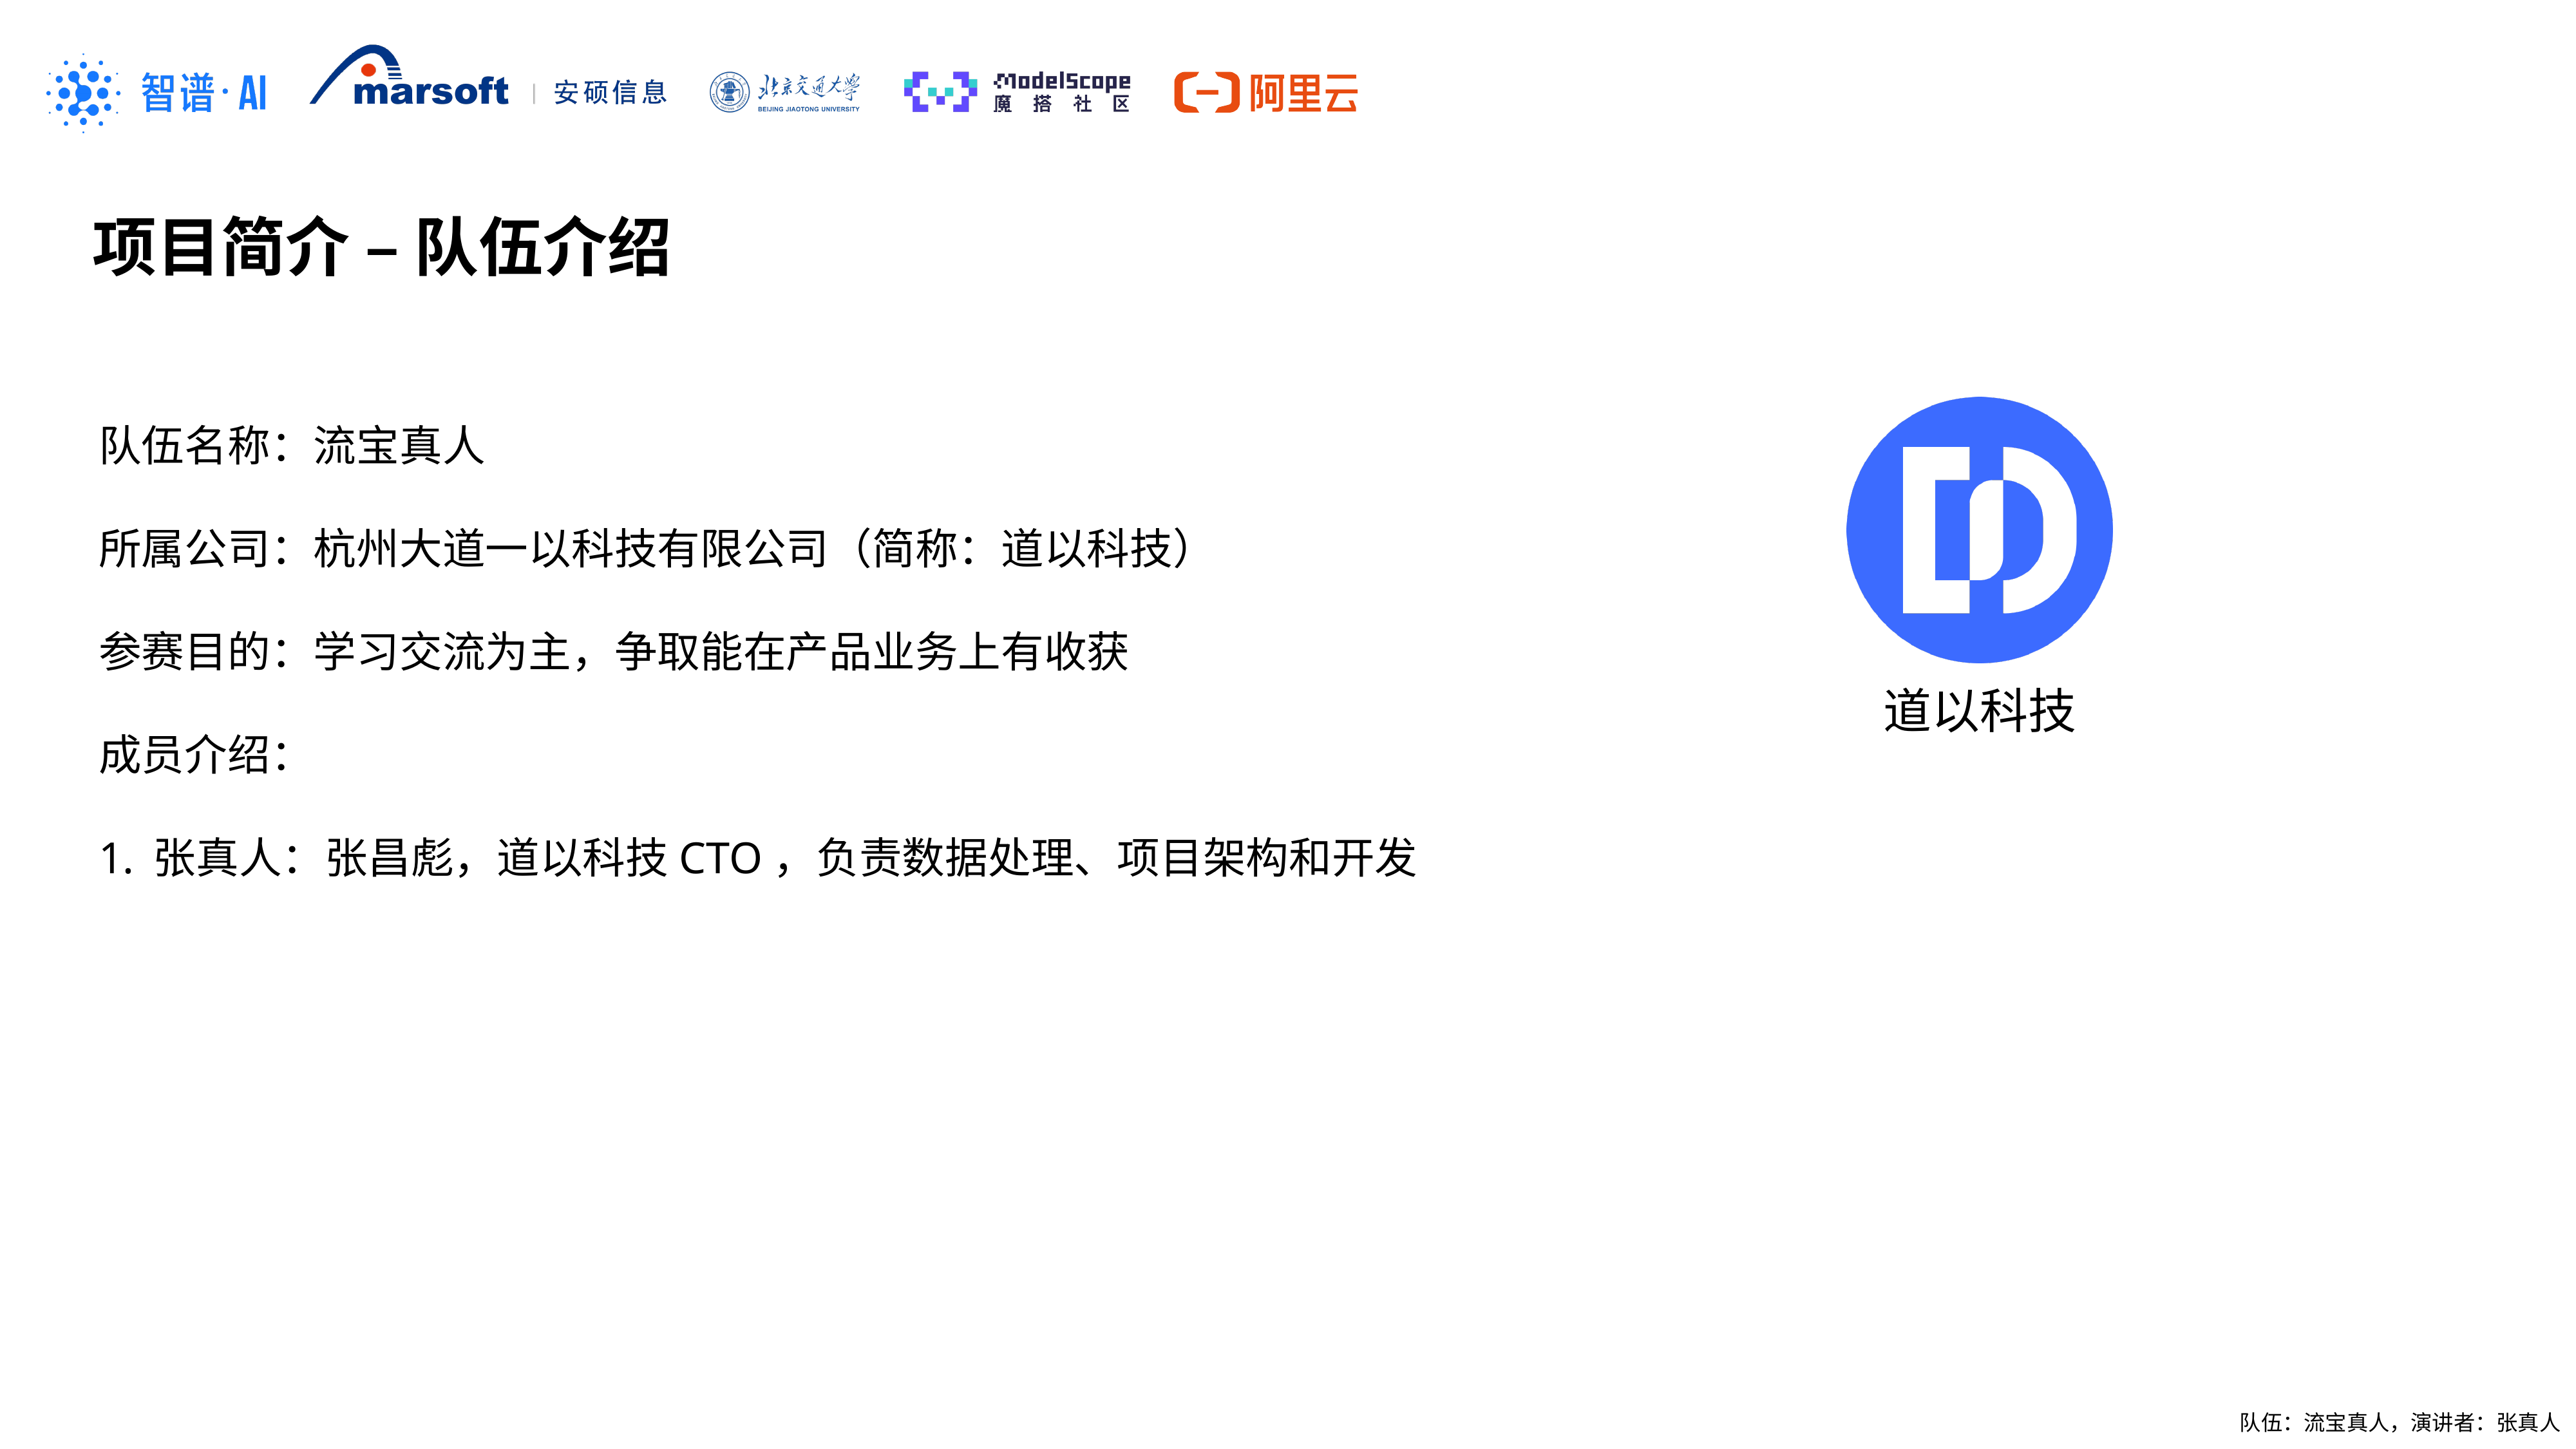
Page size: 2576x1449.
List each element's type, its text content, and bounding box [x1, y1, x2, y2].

text_box 队伍：流宝真人，演讲者：张真人 [2216, 1403, 2566, 1441]
text_box 队伍名称：流宝真人 所属公司：杭州大道一以科技有限公司（简称：道以科技） 参赛目的：学习交流为主，争取能在产品业务上有收获 成员介绍： 张真人：张昌彪，道以科技CTO，负责数据处理、项目架构和开发 [93, 361, 2282, 887]
picture [1138, 57, 1396, 129]
picture [708, 70, 862, 115]
text_box 项目简介 – 队伍介绍 [71, 195, 918, 293]
picture [309, 44, 670, 135]
picture [1846, 397, 2113, 663]
picture [32, 41, 281, 147]
picture [904, 71, 1130, 112]
text_box 道以科技 [1808, 675, 2152, 743]
